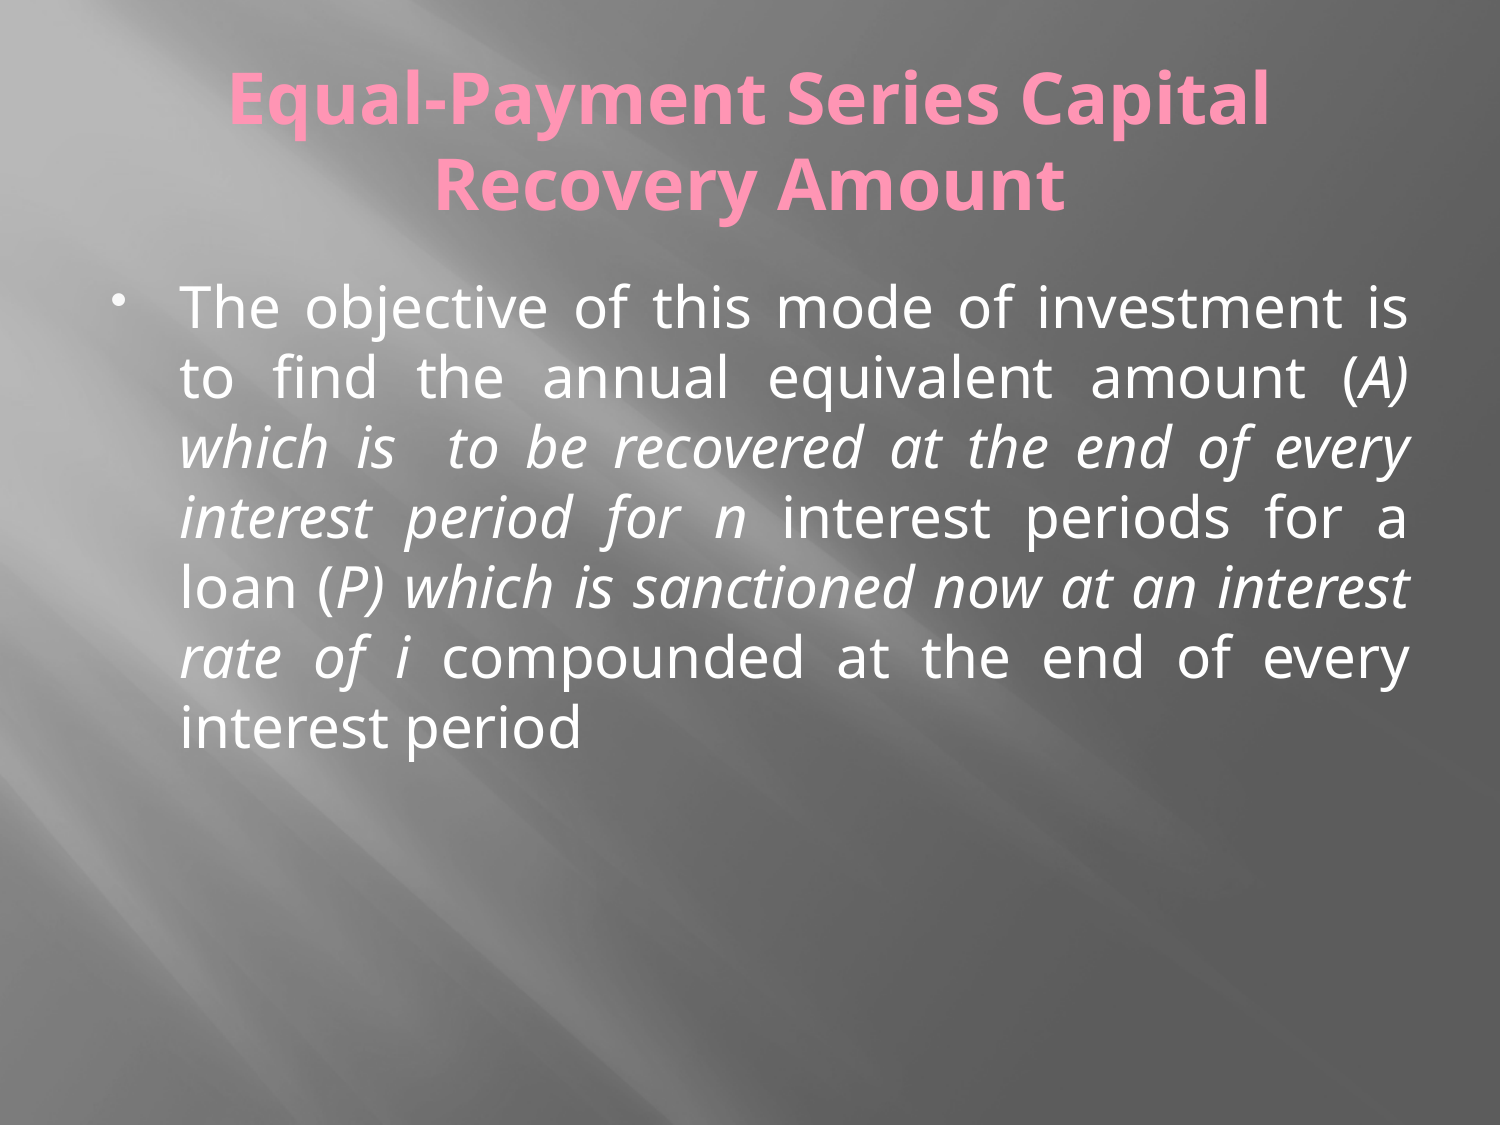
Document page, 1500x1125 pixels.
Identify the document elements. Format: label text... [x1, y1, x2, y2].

list The objective of this mode of investment is to find the annual equivalent amount (A) which is to be recovered at the end of every interest period for n interest periods for a loan (P) which is sanctioned now at an interest rate of i compounded at the end of every interest period [74, 262, 1426, 1036]
title Equal-Payment Series Capital Recovery Amount [75, 45, 1425, 233]
